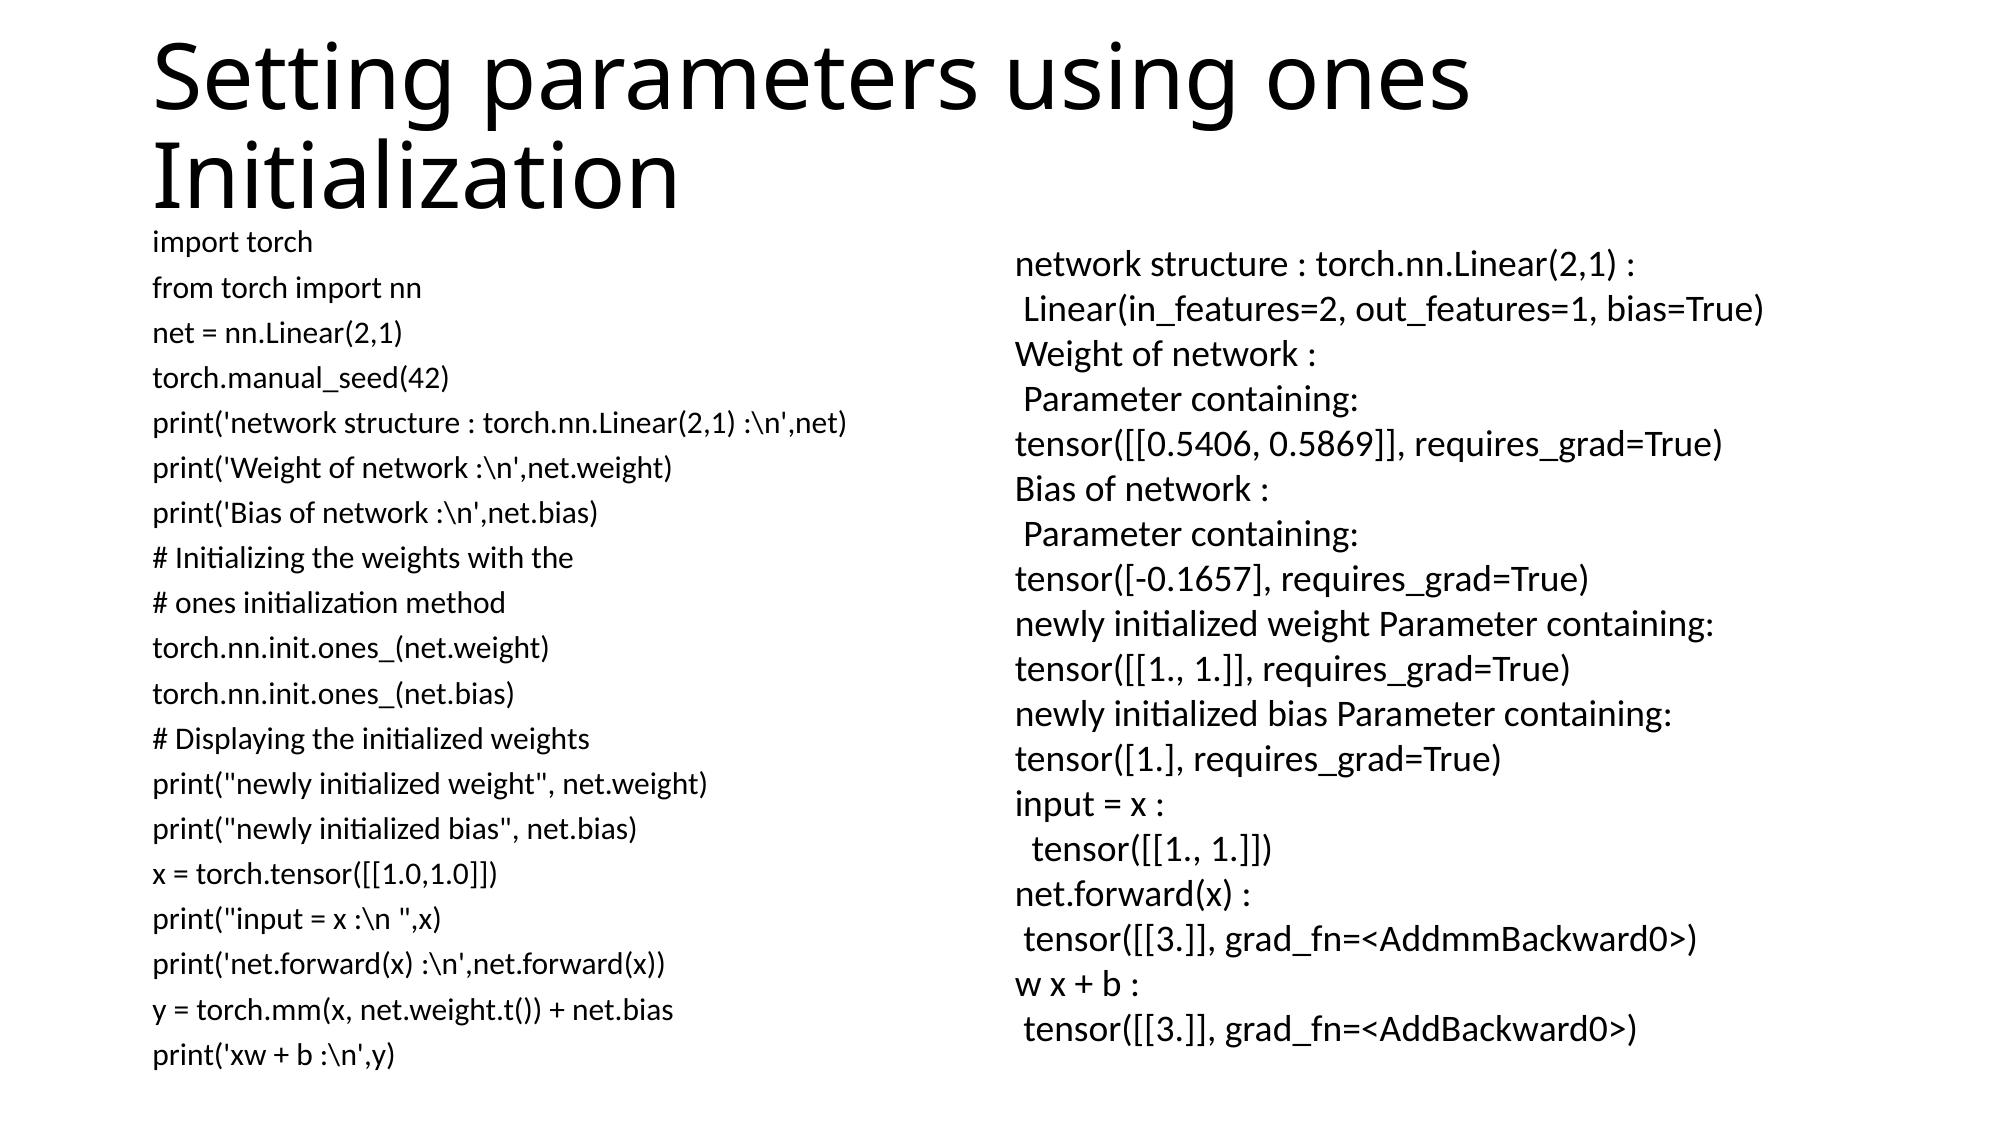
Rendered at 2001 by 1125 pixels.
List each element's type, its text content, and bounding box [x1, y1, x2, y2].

text_box network structure : torch.nn.Linear(2,1) : Linear(in_features=2, out_features=1, bias=True) Weight of network : Parameter containing: tensor([[0.5406, 0.5869]], requires_grad=True) Bias of network : Parameter containing: tensor([-0.1657], requires_grad=True) newly initialized weight Parameter containing: tensor([[1., 1.]], requires_grad=True) newly initialized bias Parameter containing: tensor([1.], requires_grad=True) input = x : tensor([[1., 1.]]) net.forward(x) : tensor([[3.]], grad_fn=<AddmmBackward0>) w x + b : tensor([[3.]], grad_fn=<AddBackward0>) [999, 231, 1942, 1057]
title Setting parameters using ones Initialization [137, 59, 1863, 199]
list import torch from torch import nn net = nn.Linear(2,1) torch.manual_seed(42) print('network structure : torch.nn.Linear(2,1) :\n',net) print('Weight of network :\n',net.weight) print('Bias of network :\n',net.bias) # Initializing the weights with the # ones initialization method torch.nn.init.ones_(net.weight) torch.nn.init.ones_(net.bias) # Displaying the initialized weights print("newly initialized weight", net.weight) print("newly initialized bias", net.bias) x = torch.tensor([[1.0,1.0]]) print("input = x :\n ",x) print('net.forward(x) :\n',net.forward(x)) y = torch.mm(x, net.weight.t()) + net.bias print('xw + b :\n',y) [137, 218, 958, 1090]
